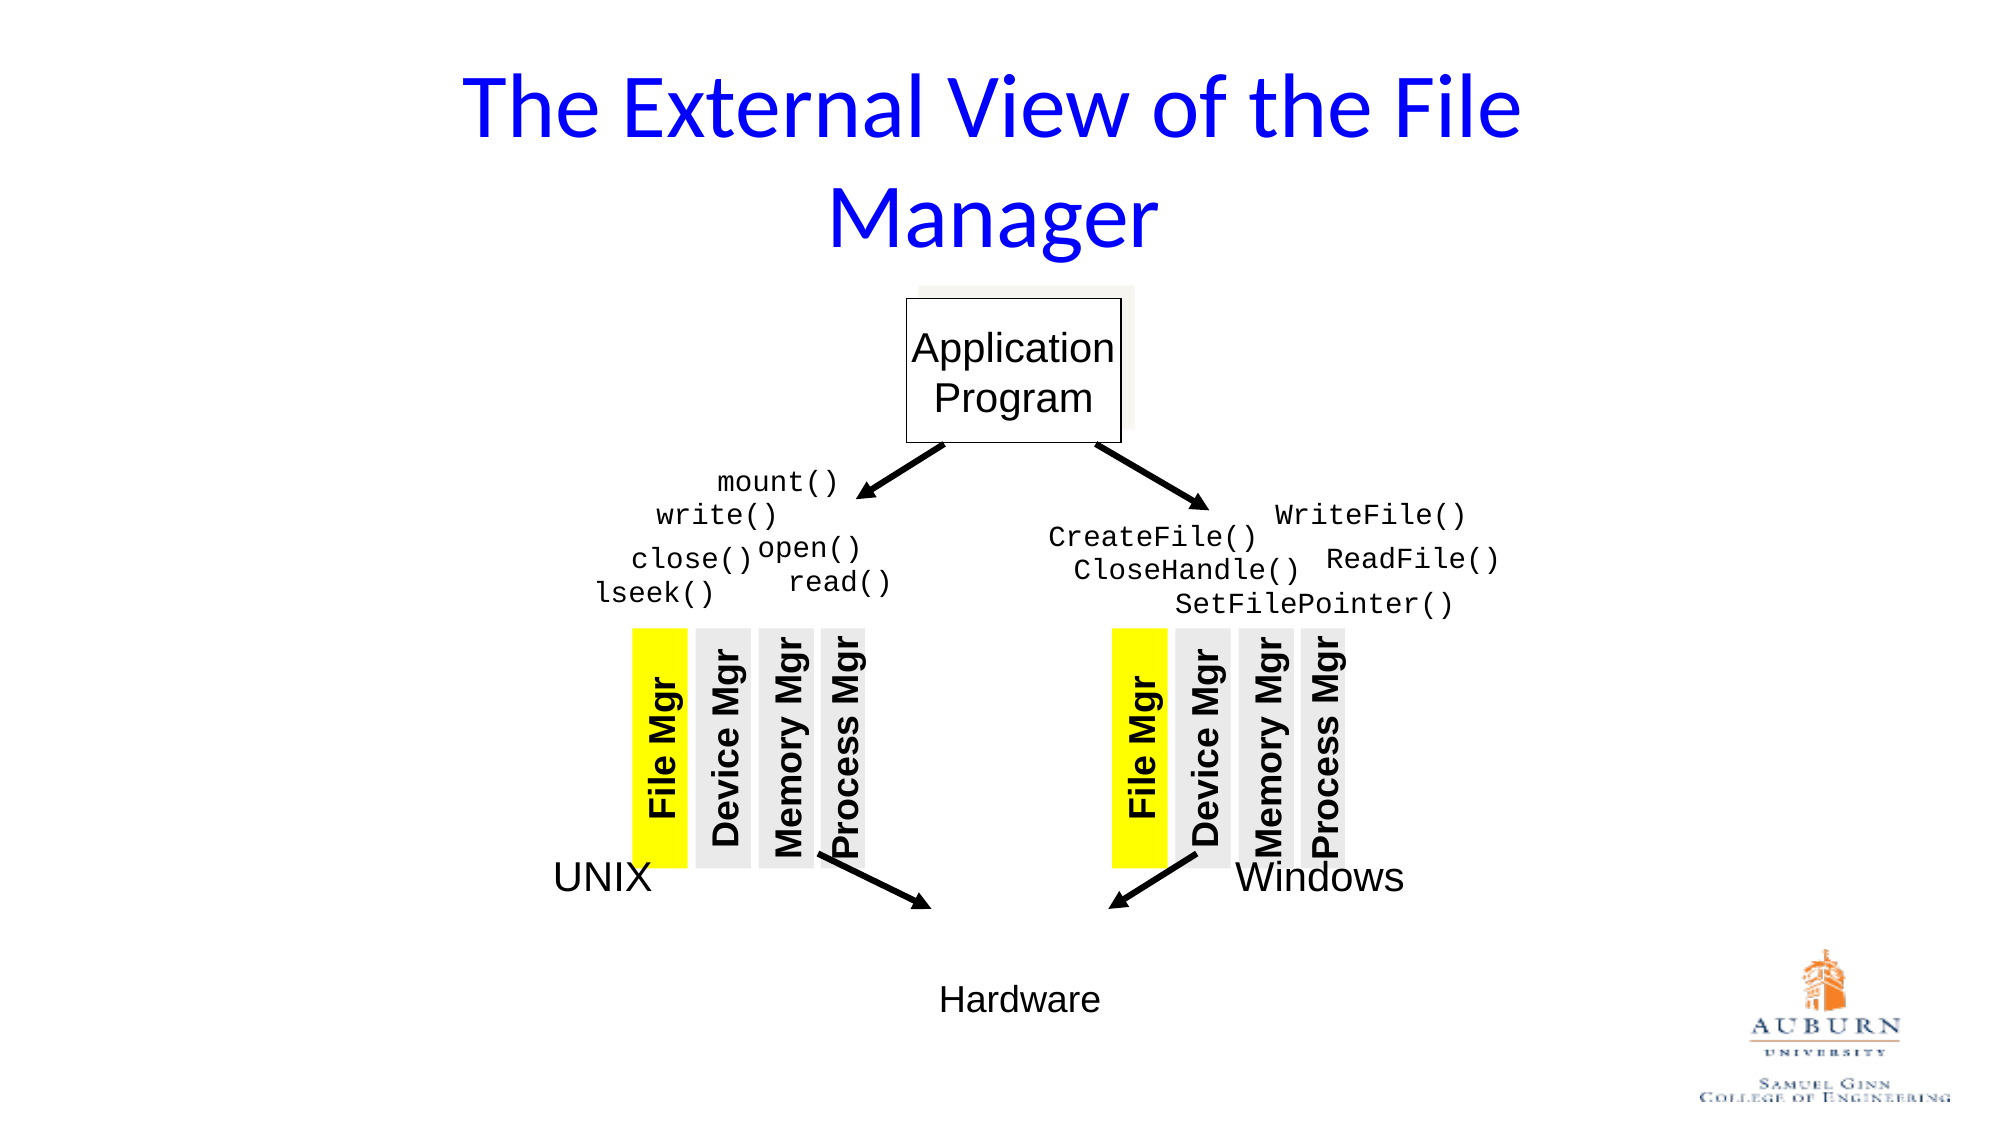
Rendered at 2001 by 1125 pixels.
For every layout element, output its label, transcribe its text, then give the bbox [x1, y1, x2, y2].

title The External View of the File Manager [362, 49, 1625, 263]
picture [1700, 949, 1950, 1102]
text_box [537, 298, 1518, 1076]
